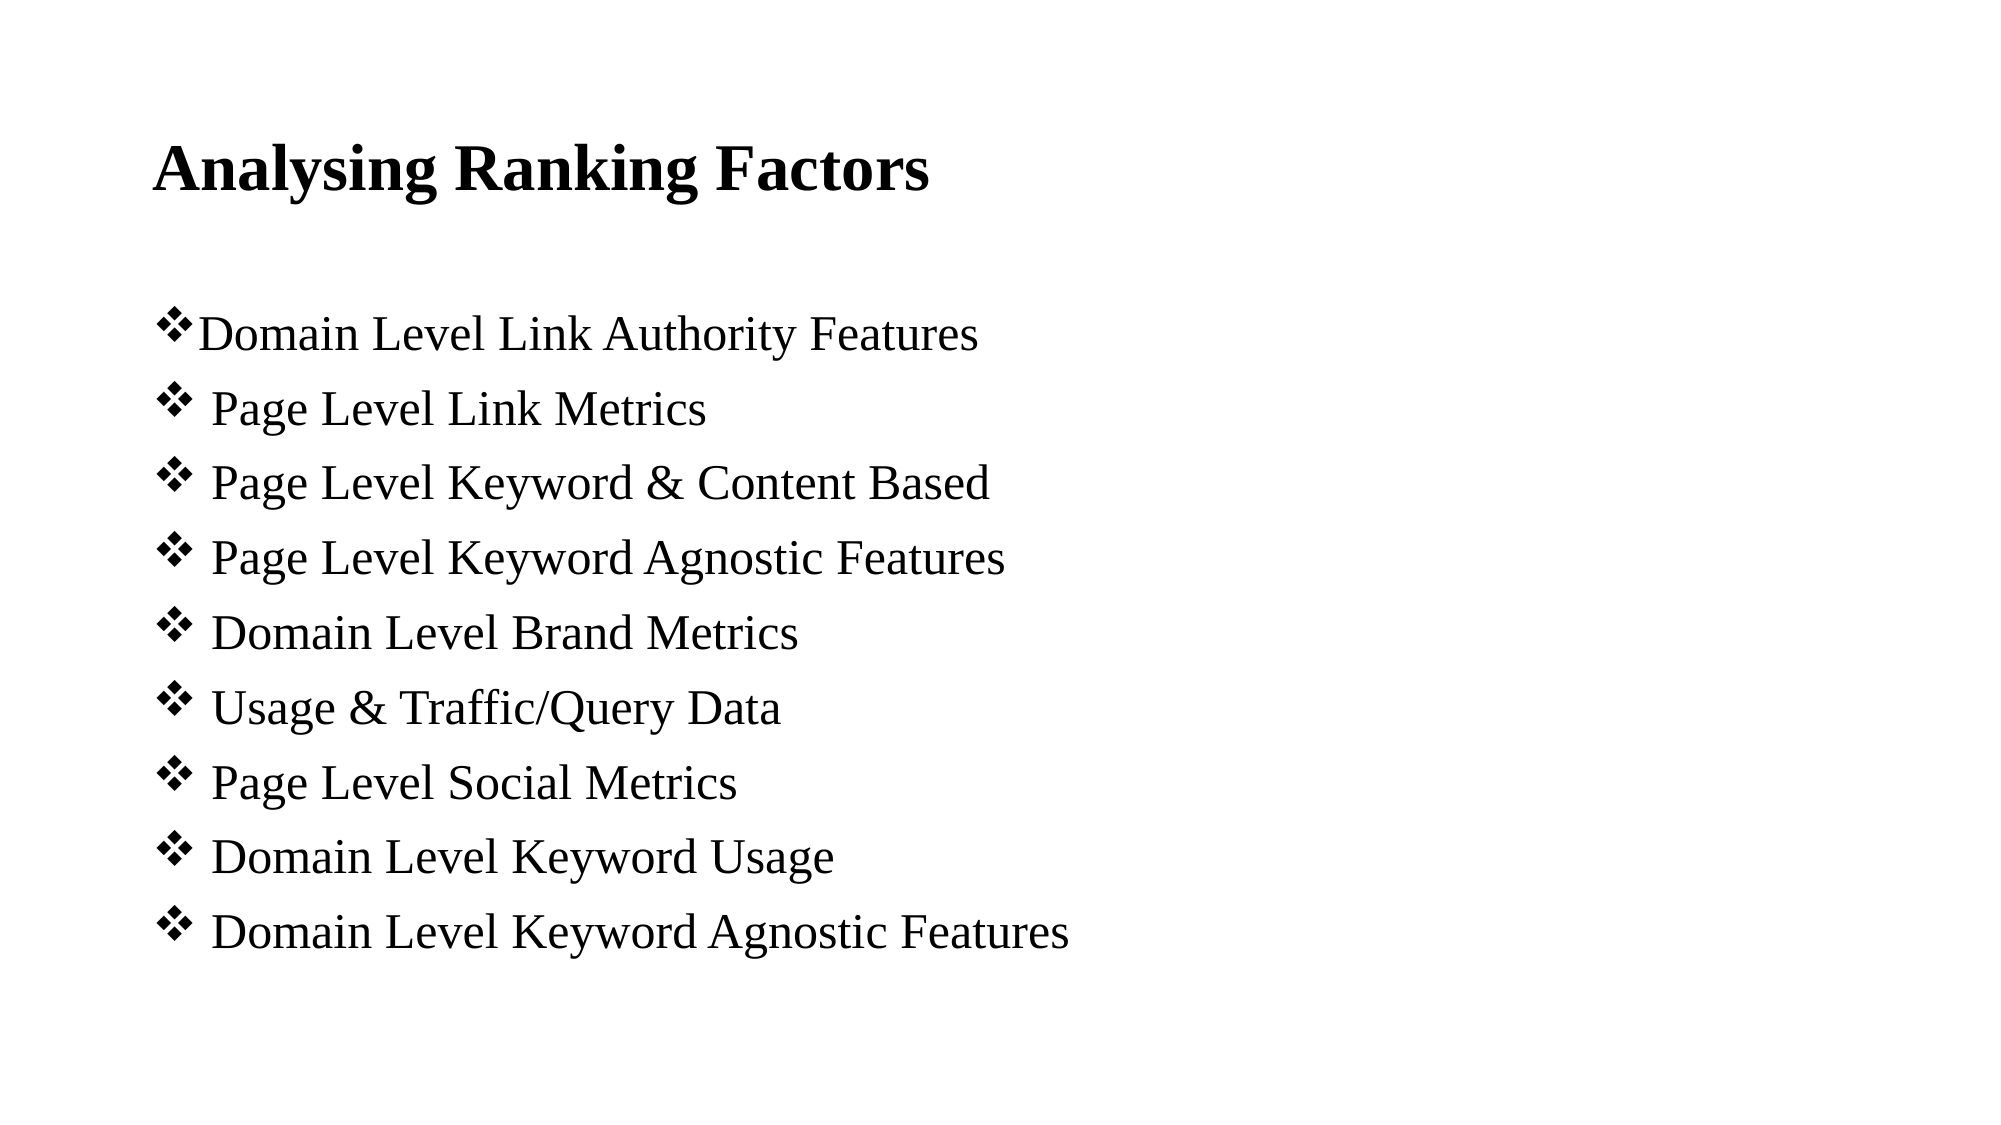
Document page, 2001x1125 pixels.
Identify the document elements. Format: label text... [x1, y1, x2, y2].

title Analysing Ranking Factors [137, 59, 1863, 278]
list Domain Level Link Authority Features Page Level Link Metrics Page Level Keyword & Content Based Page Level Keyword Agnostic Features Domain Level Brand Metrics Usage & Traffic/Query Data Page Level Social Metrics Domain Level Keyword Usage Domain Level Keyword Agnostic Features [137, 299, 1863, 1014]
